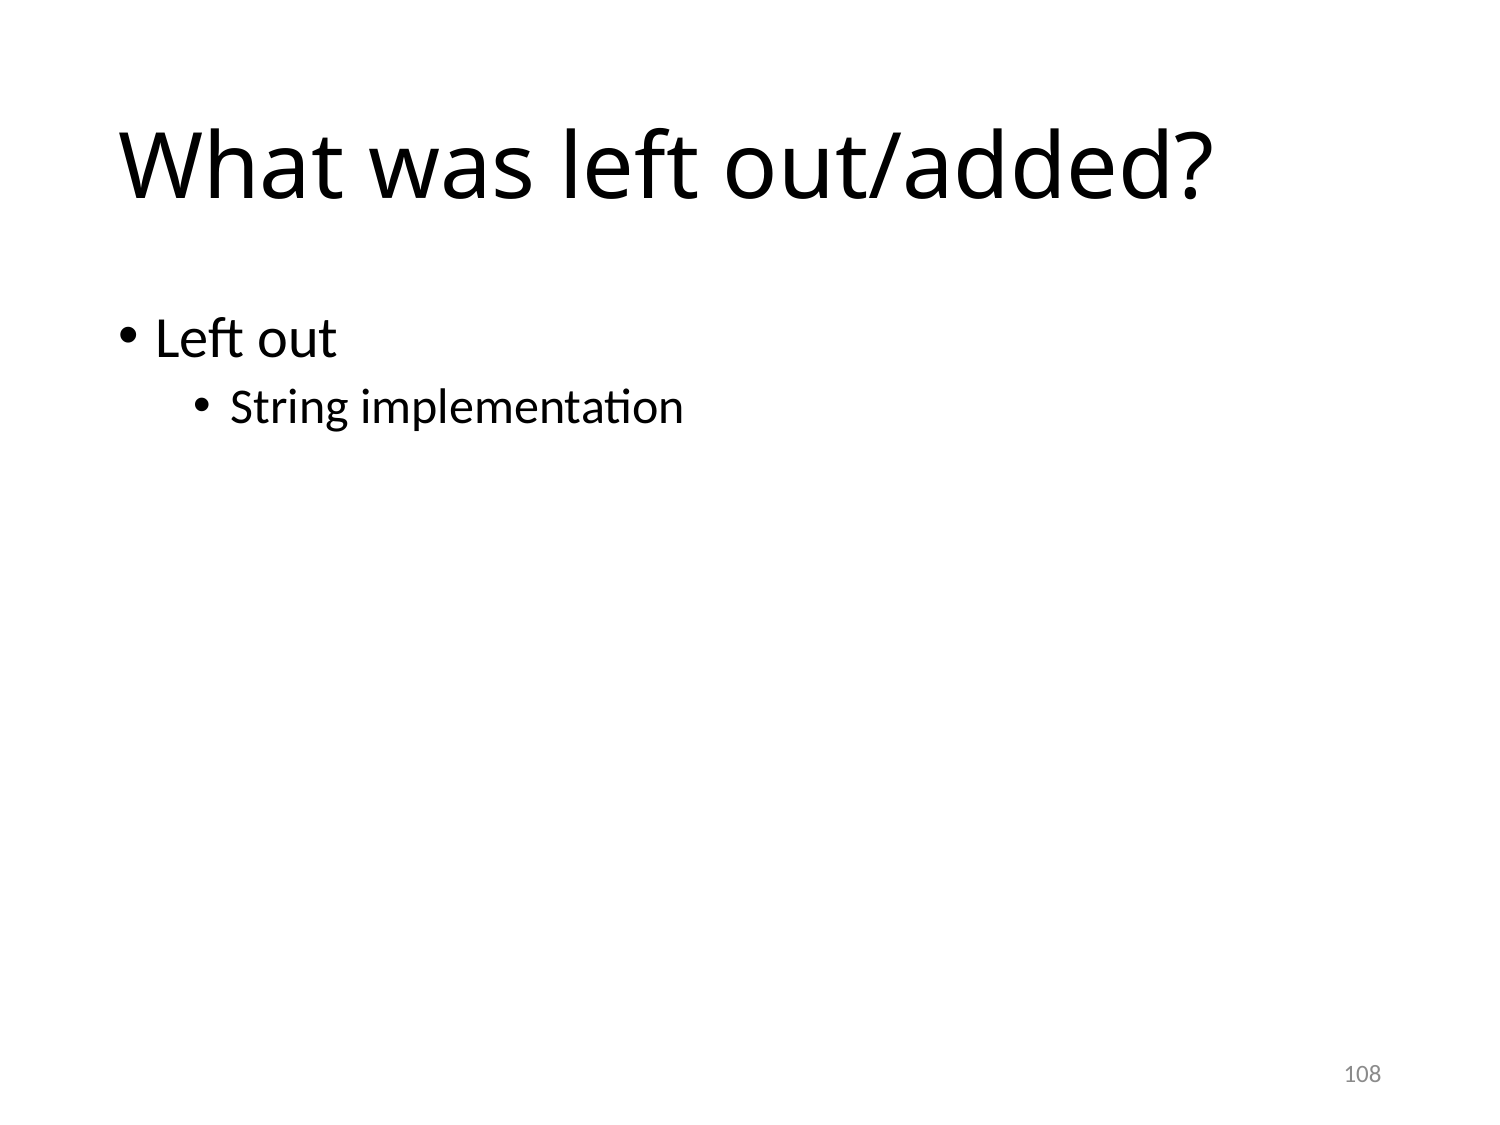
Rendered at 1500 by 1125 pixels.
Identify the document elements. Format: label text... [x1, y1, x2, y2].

list Left out String implementation [103, 299, 1397, 1014]
title What was left out/added? [103, 59, 1397, 278]
slide_number 108 [1059, 1042, 1397, 1103]
